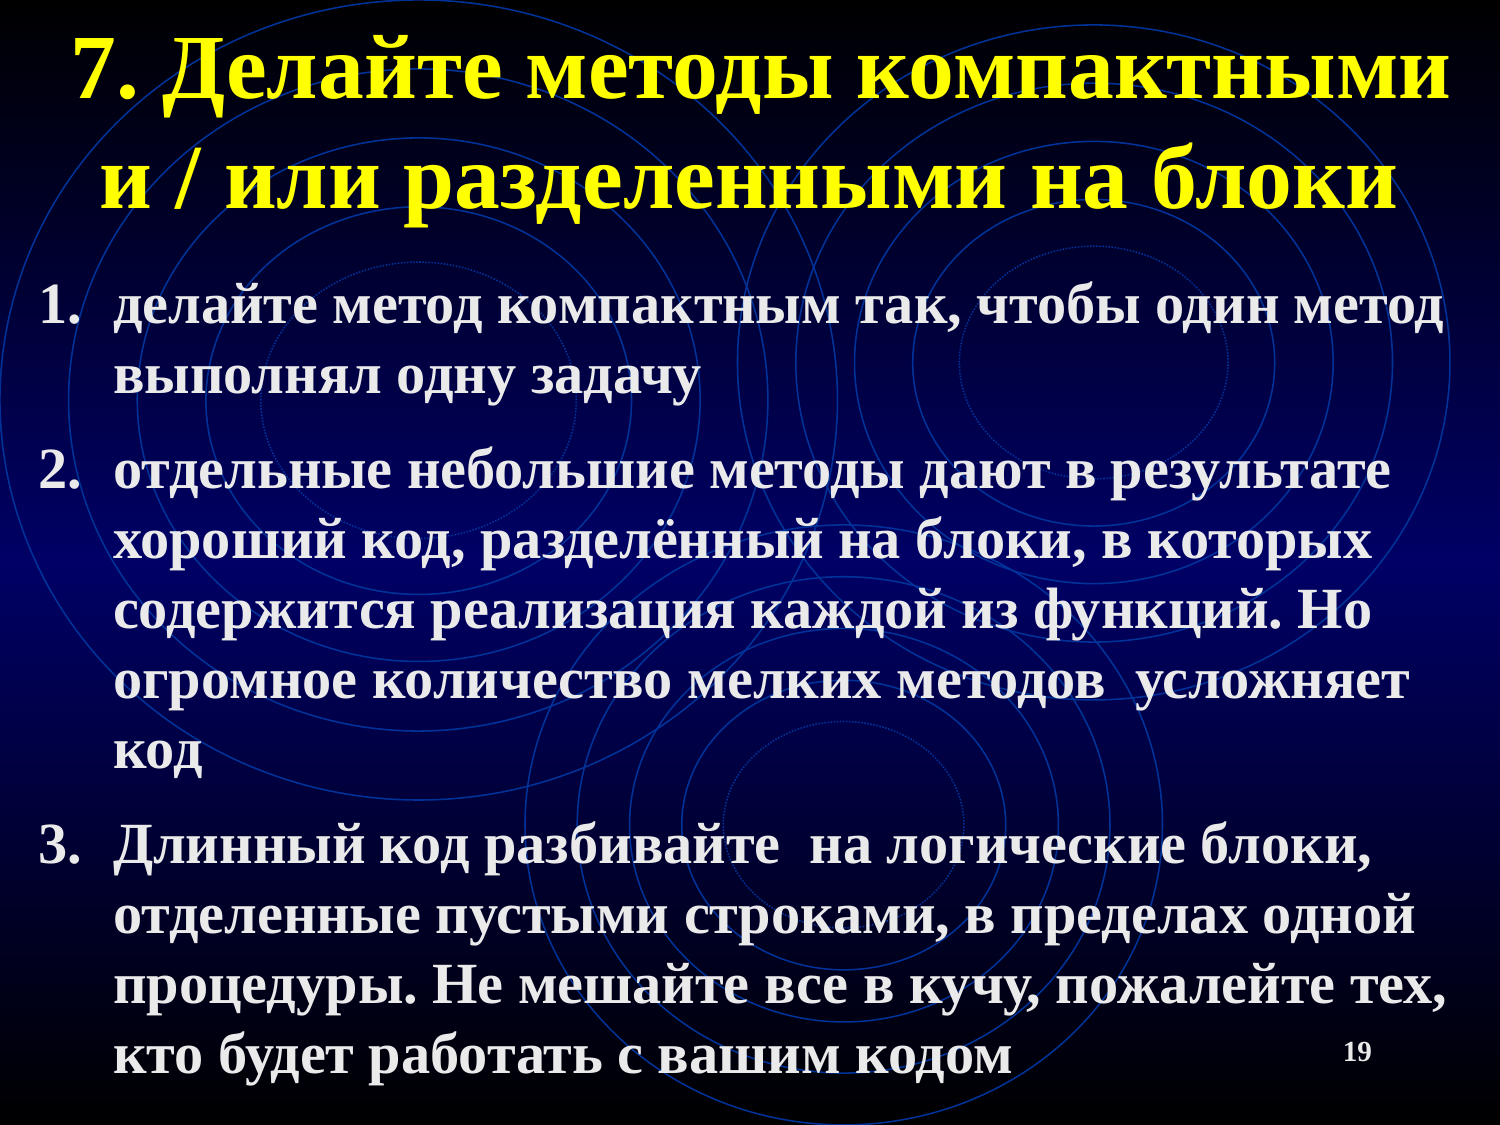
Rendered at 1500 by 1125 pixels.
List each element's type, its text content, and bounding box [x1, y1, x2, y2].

slide_number 19 [1074, 1024, 1388, 1101]
title 7. Делайте методы компактными и / или разделенными на блоки [0, 58, 1500, 176]
text_box делайте метод компактным так, чтобы один метод выполнял одну задачу отдельные небольшие методы дают в результате хороший код, разделённый на блоки, в которых содержится реализация каждой из функций. Но огромное количество мелких методов усложняет код Длинный код разбивайте на логические блоки, отделенные пустыми строками, в пределах одной процедуры. Не мешайте все в кучу, пожалейте тех, кто будет работать с вашим кодом [23, 257, 1477, 1093]
